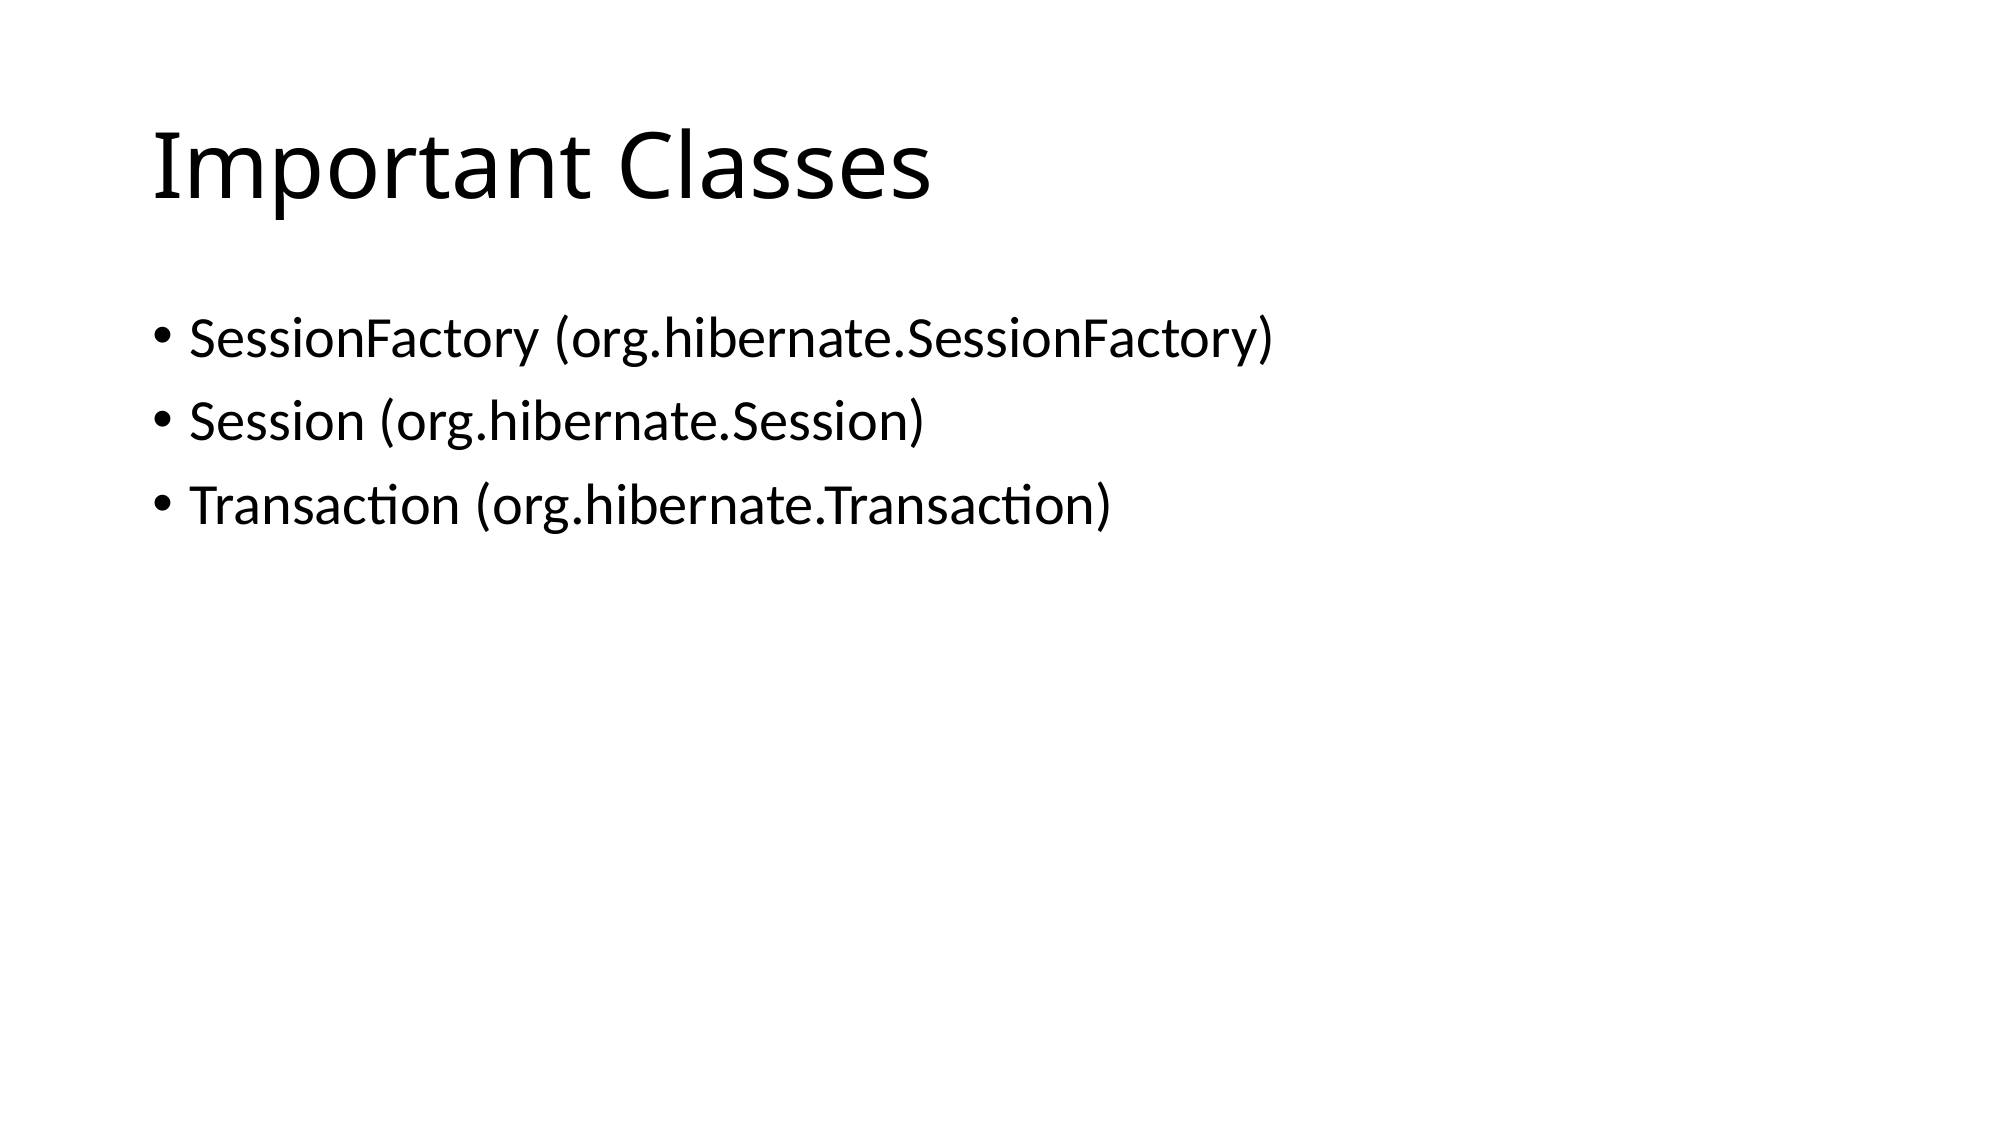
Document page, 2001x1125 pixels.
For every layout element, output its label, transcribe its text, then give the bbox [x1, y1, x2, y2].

list SessionFactory (org.hibernate.SessionFactory) Session (org.hibernate.Session) Transaction (org.hibernate.Transaction) [137, 299, 1863, 1014]
title Important Classes [137, 59, 1863, 278]
